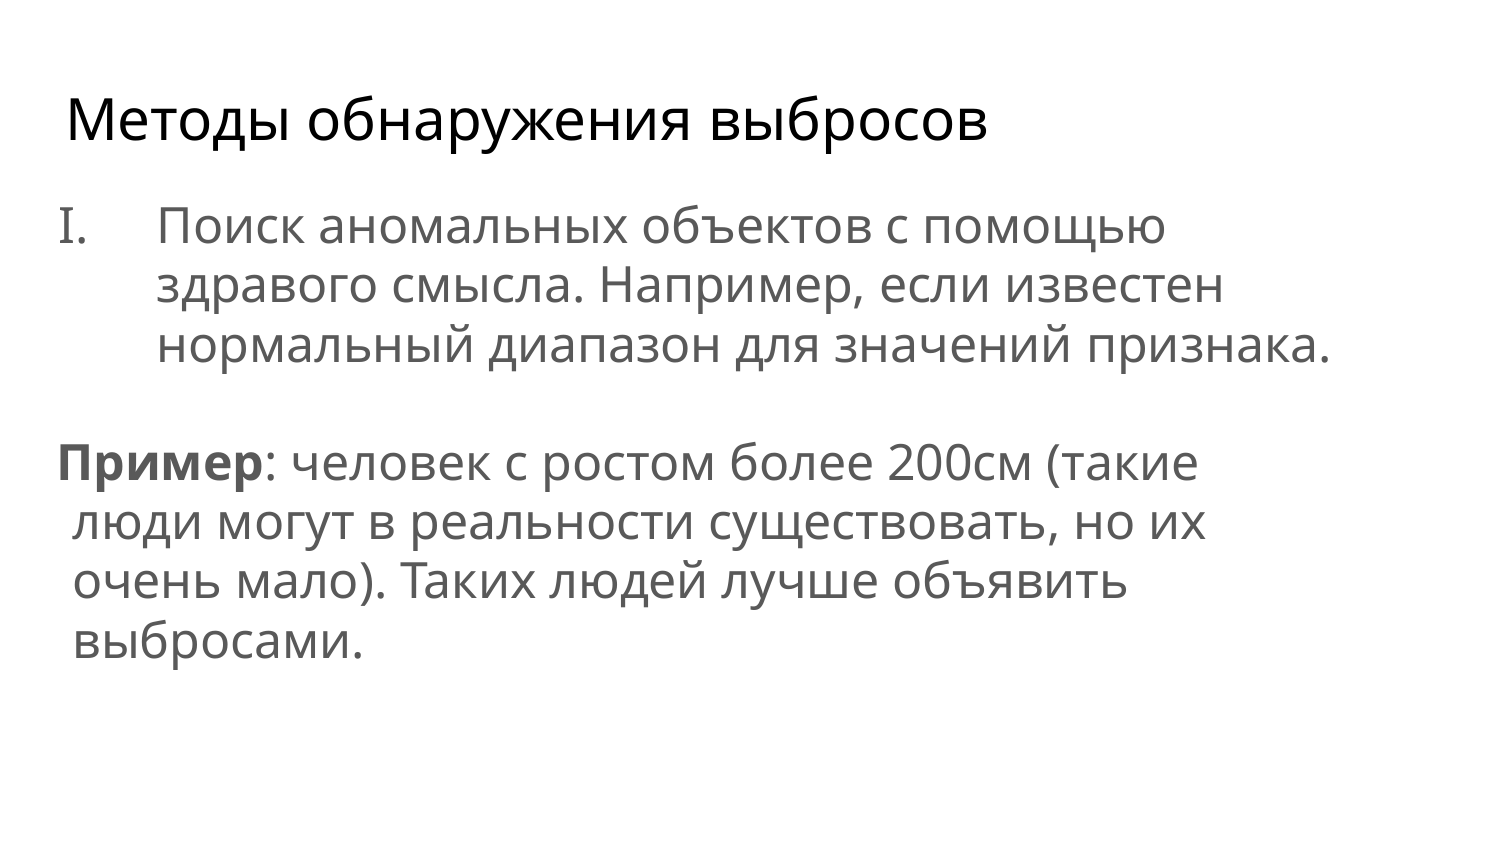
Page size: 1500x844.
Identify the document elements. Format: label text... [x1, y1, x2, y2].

text_box I. Поиск аномальных объектов с помощью здравого смысла. Например, если известен нормальный диапазон для значений признака. Пример: человек с ростом более 200см (такие люди могут в реальности существовать, но их очень мало). Таких людей лучше объявить выбросами. [56, 189, 1390, 669]
title Методы обнаружения выбросов [63, 44, 1158, 188]
